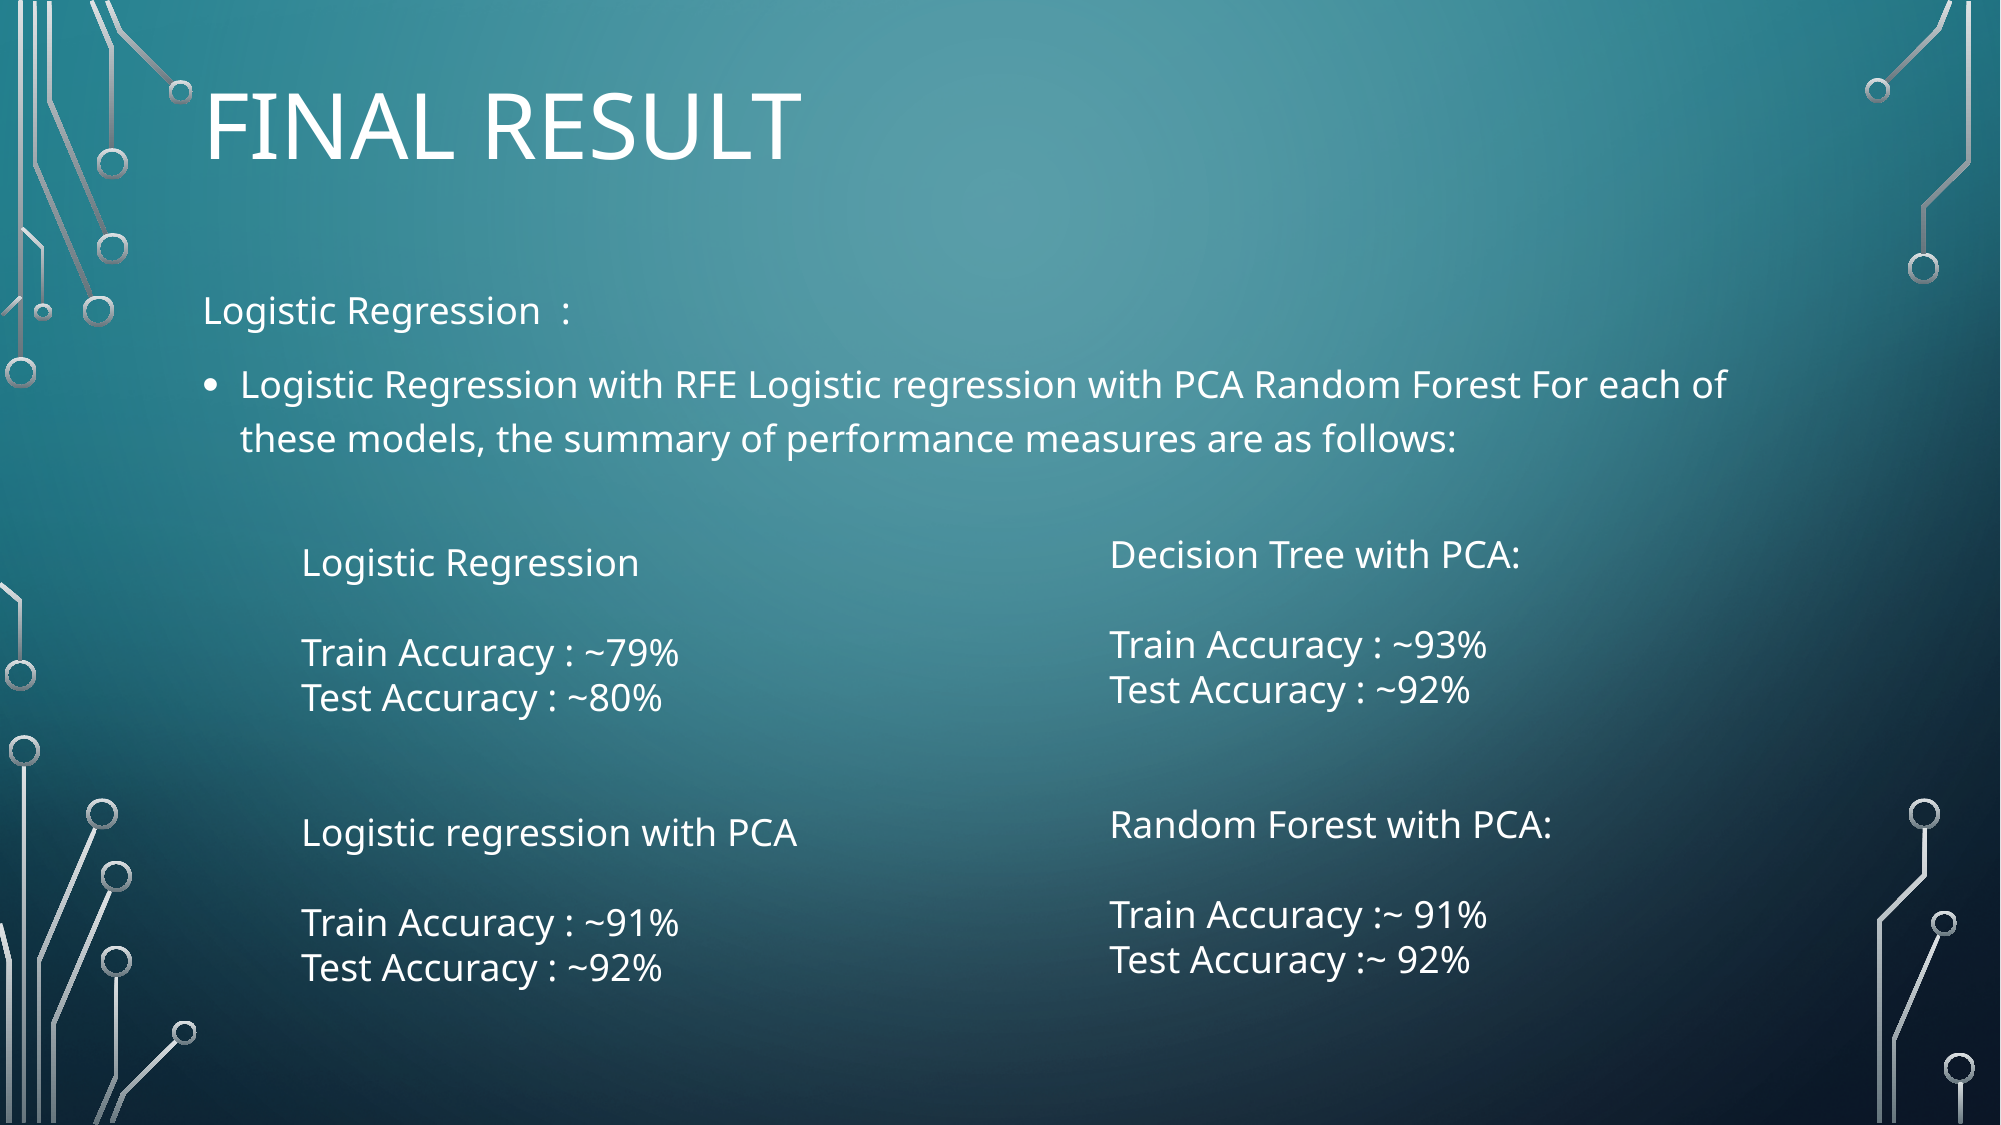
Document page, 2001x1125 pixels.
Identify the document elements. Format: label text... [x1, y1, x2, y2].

text_box Logistic Regression Train Accuracy : ~79% Test Accuracy : ~80% Logistic regression with PCA Train Accuracy : ~91% Test Accuracy : ~92% [286, 531, 936, 1042]
title Final Result [187, 33, 1813, 227]
text_box Decision Tree with PCA: Train Accuracy : ~93% Test Accuracy : ~92% Random Forest with PCA: Train Accuracy :~ 91% Test Accuracy :~ 92% [1094, 523, 1602, 989]
list Logistic Regression : Logistic Regression with RFE Logistic regression with PCA Random Forest For each of these models, the summary of performance measures are as follows: [187, 270, 1813, 524]
